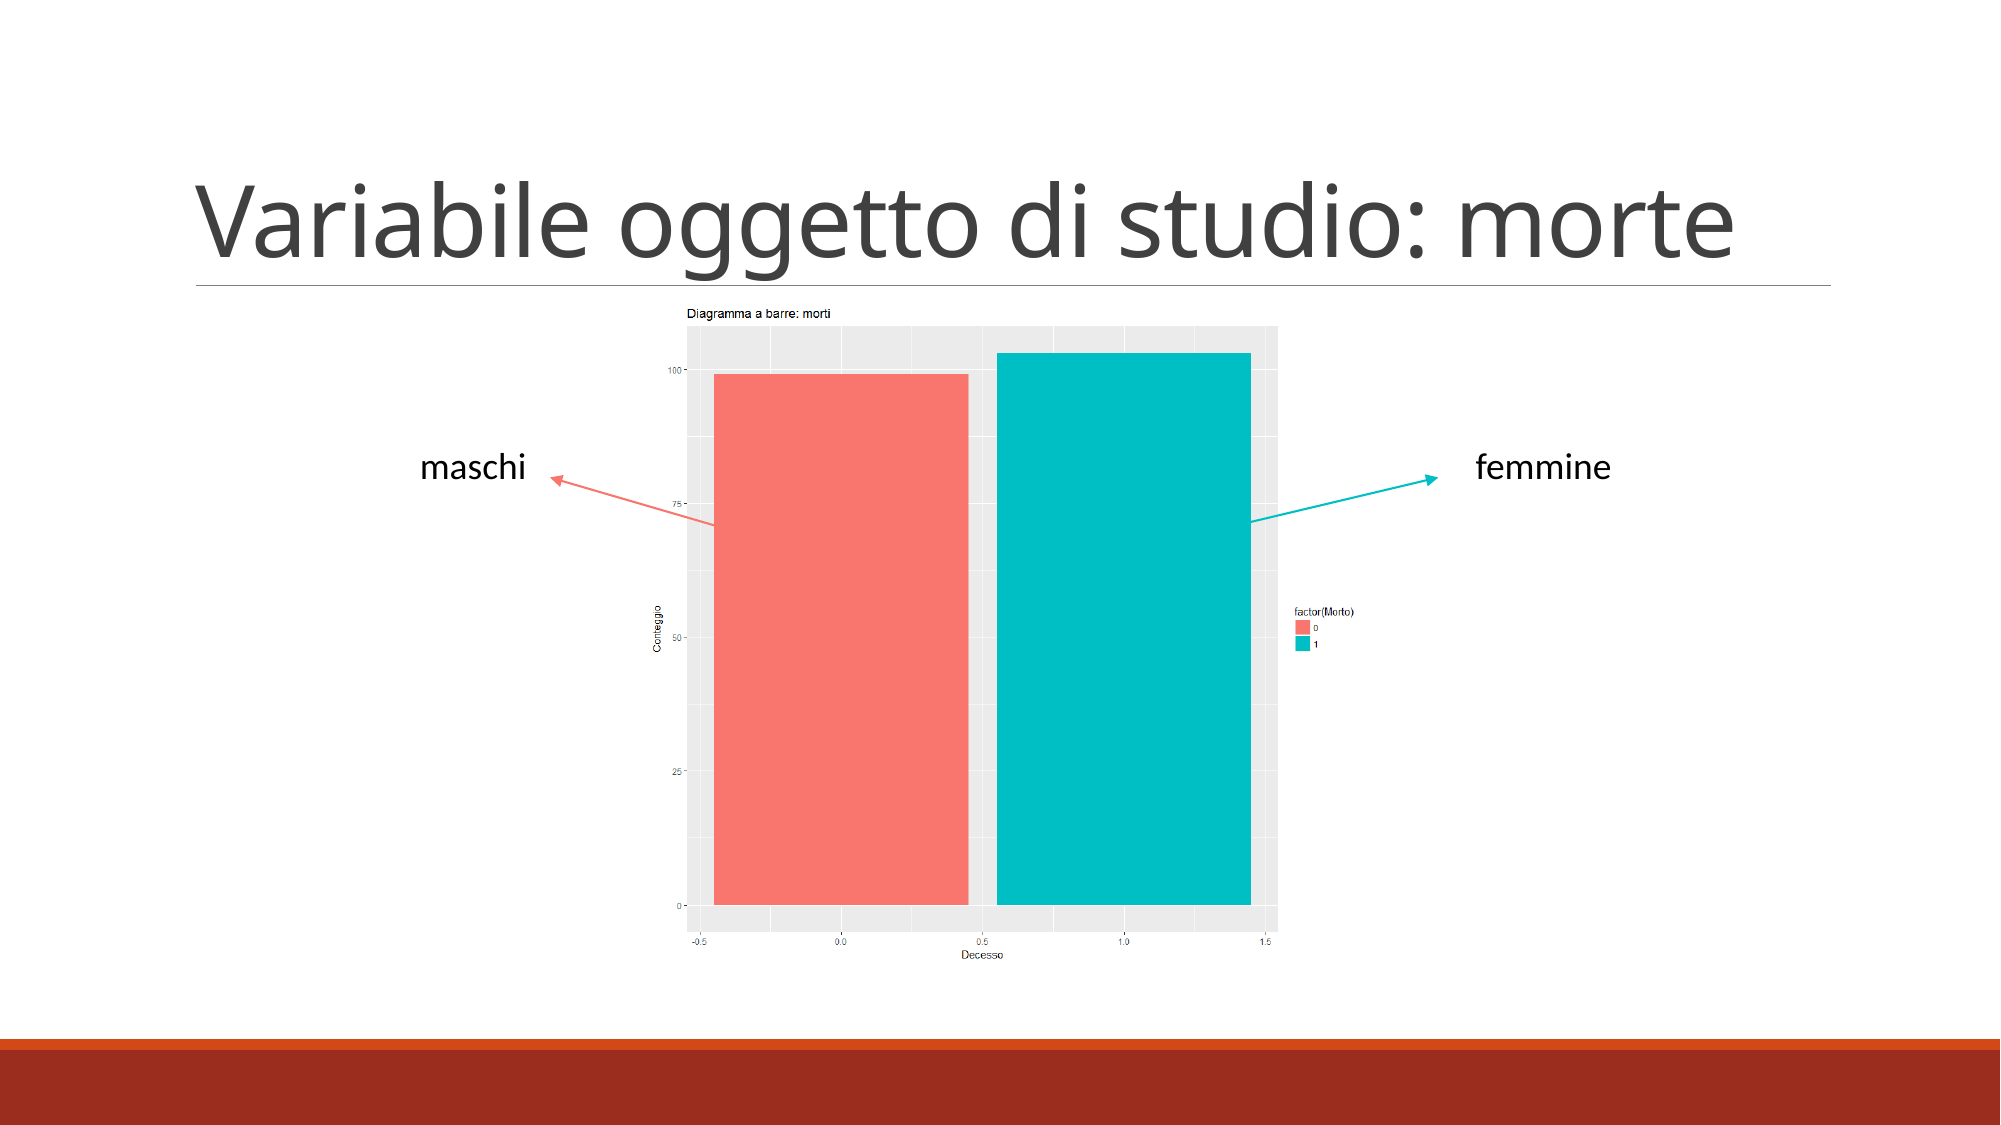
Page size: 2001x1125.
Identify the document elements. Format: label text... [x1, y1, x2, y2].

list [645, 302, 1365, 964]
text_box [549, 476, 743, 534]
title Variabile oggetto di studio: morte [180, 47, 1830, 285]
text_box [1241, 476, 1439, 525]
text_box femmine [1460, 434, 1627, 495]
text_box maschi [405, 434, 542, 495]
